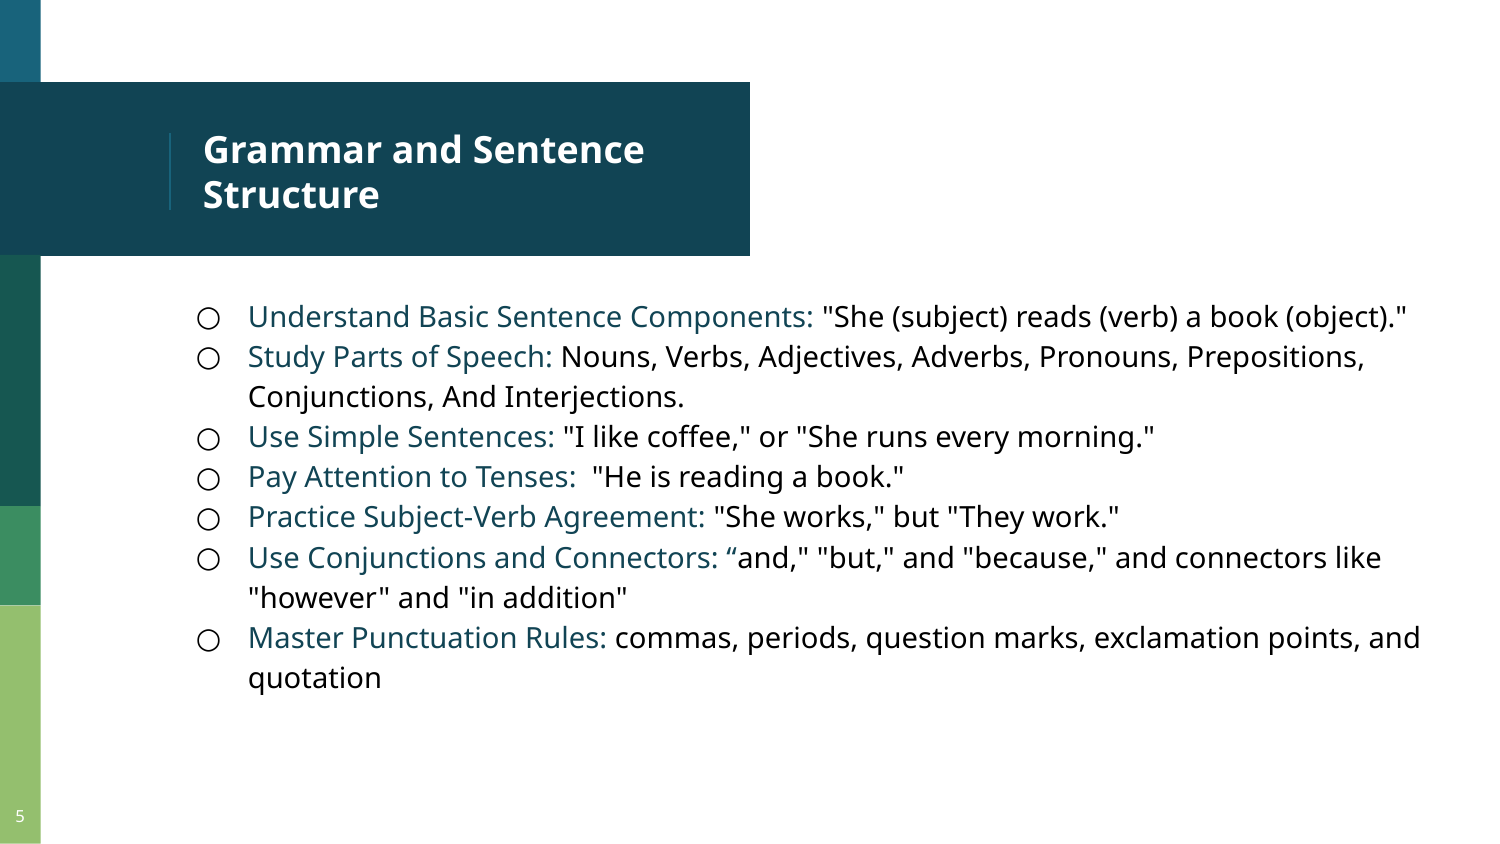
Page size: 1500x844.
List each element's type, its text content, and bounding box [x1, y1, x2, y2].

slide_number ‹#› [0, 790, 49, 844]
list Understand Basic Sentence Components: "She (subject) reads (verb) a book (object)." Study Parts of Speech: Nouns, Verbs, Adjectives, Adverbs, Pronouns, Prepositions, Conjunctions, And Interjections. Use Simple Sentences: "I like coffee," or "She runs every morning." Pay Attention to Tenses: "He is reading a book." Practice Subject-Verb Agreement: "She works," but "They work." Use Conjunctions and Connectors: “and," "but," and "because," and connectors like "however" and "in addition" Master Punctuation Rules: commas, periods, question marks, exclamation points, and quotation [82, 277, 1451, 820]
title Grammar and Sentence Structure [187, 87, 715, 256]
